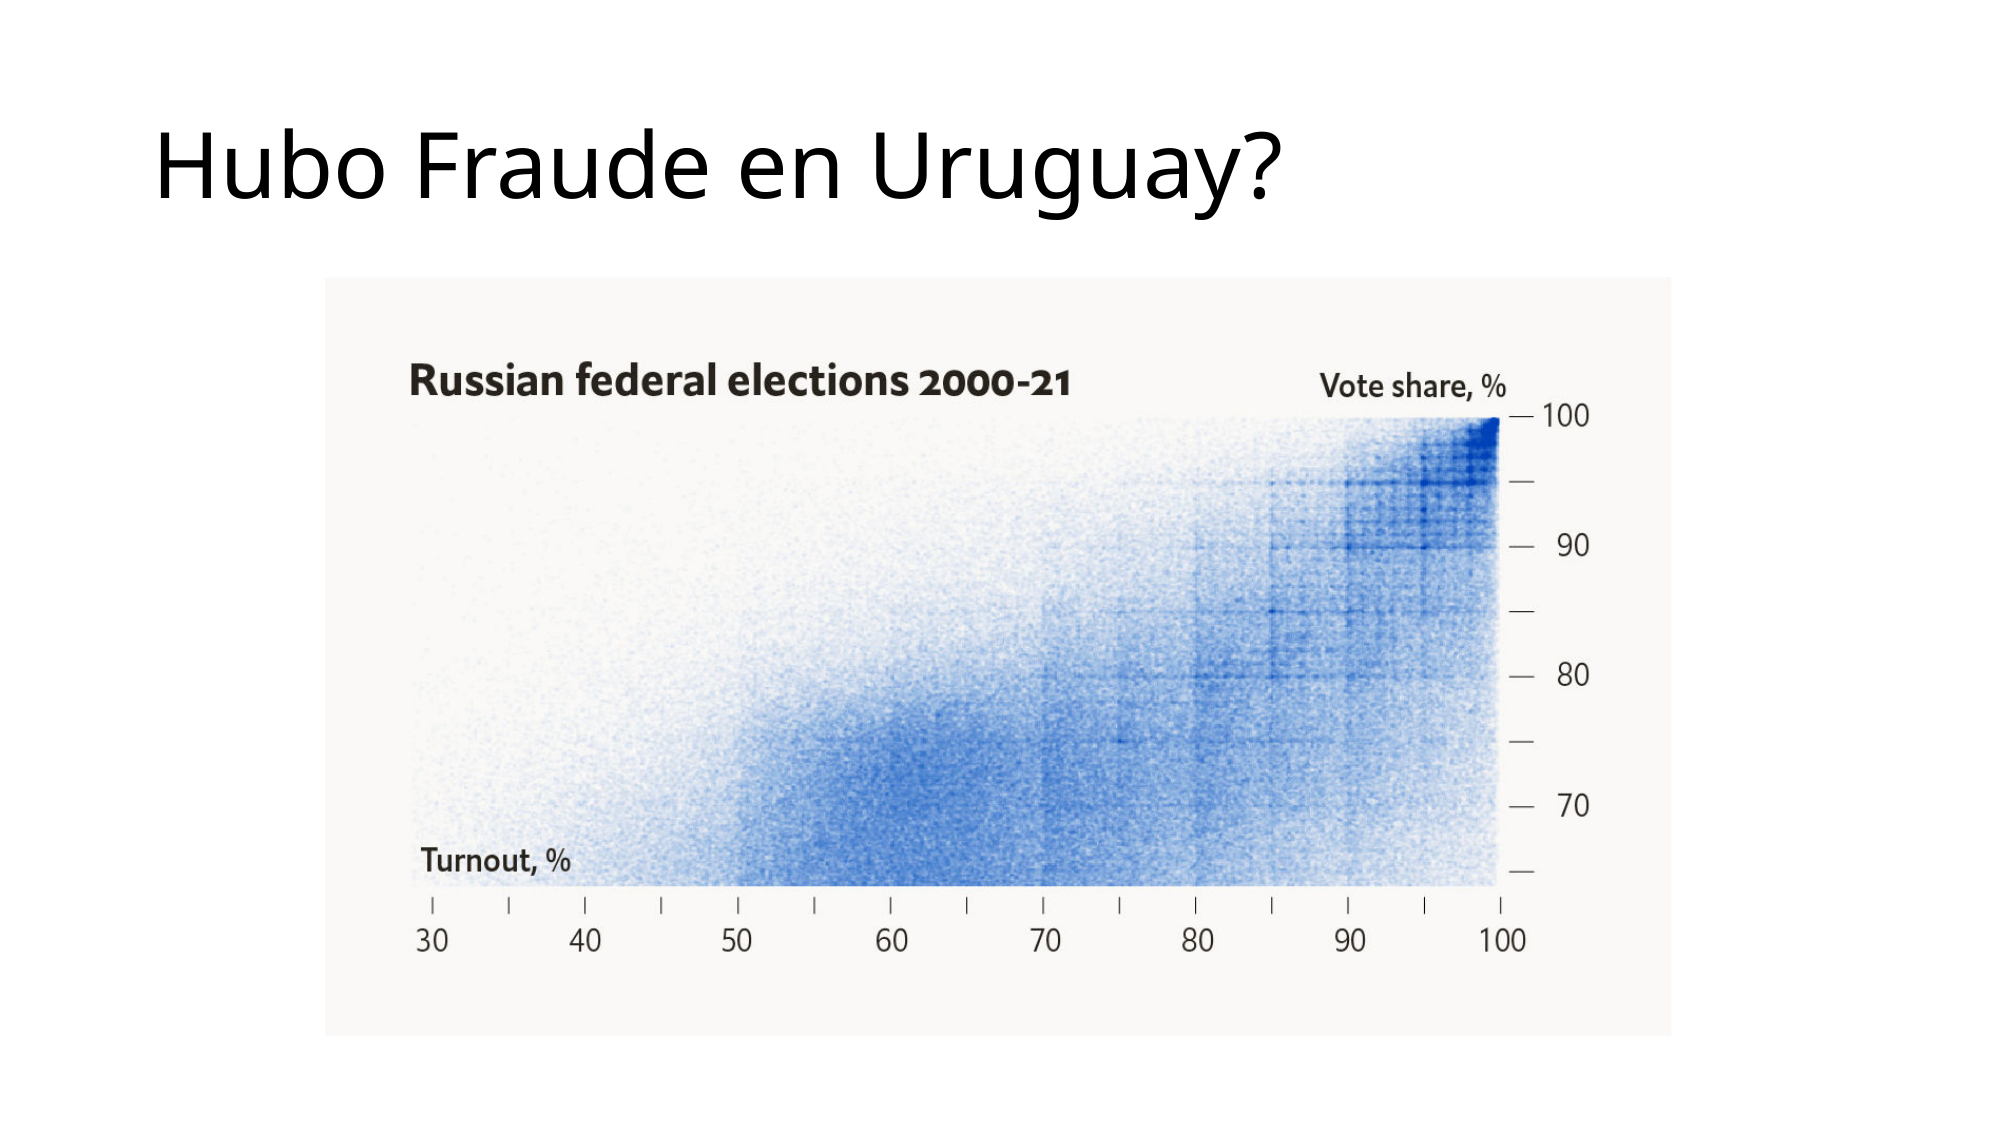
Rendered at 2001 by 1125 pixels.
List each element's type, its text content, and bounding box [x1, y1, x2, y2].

title Hubo Fraude en Uruguay? [137, 59, 1863, 278]
picture [325, 276, 1675, 1037]
